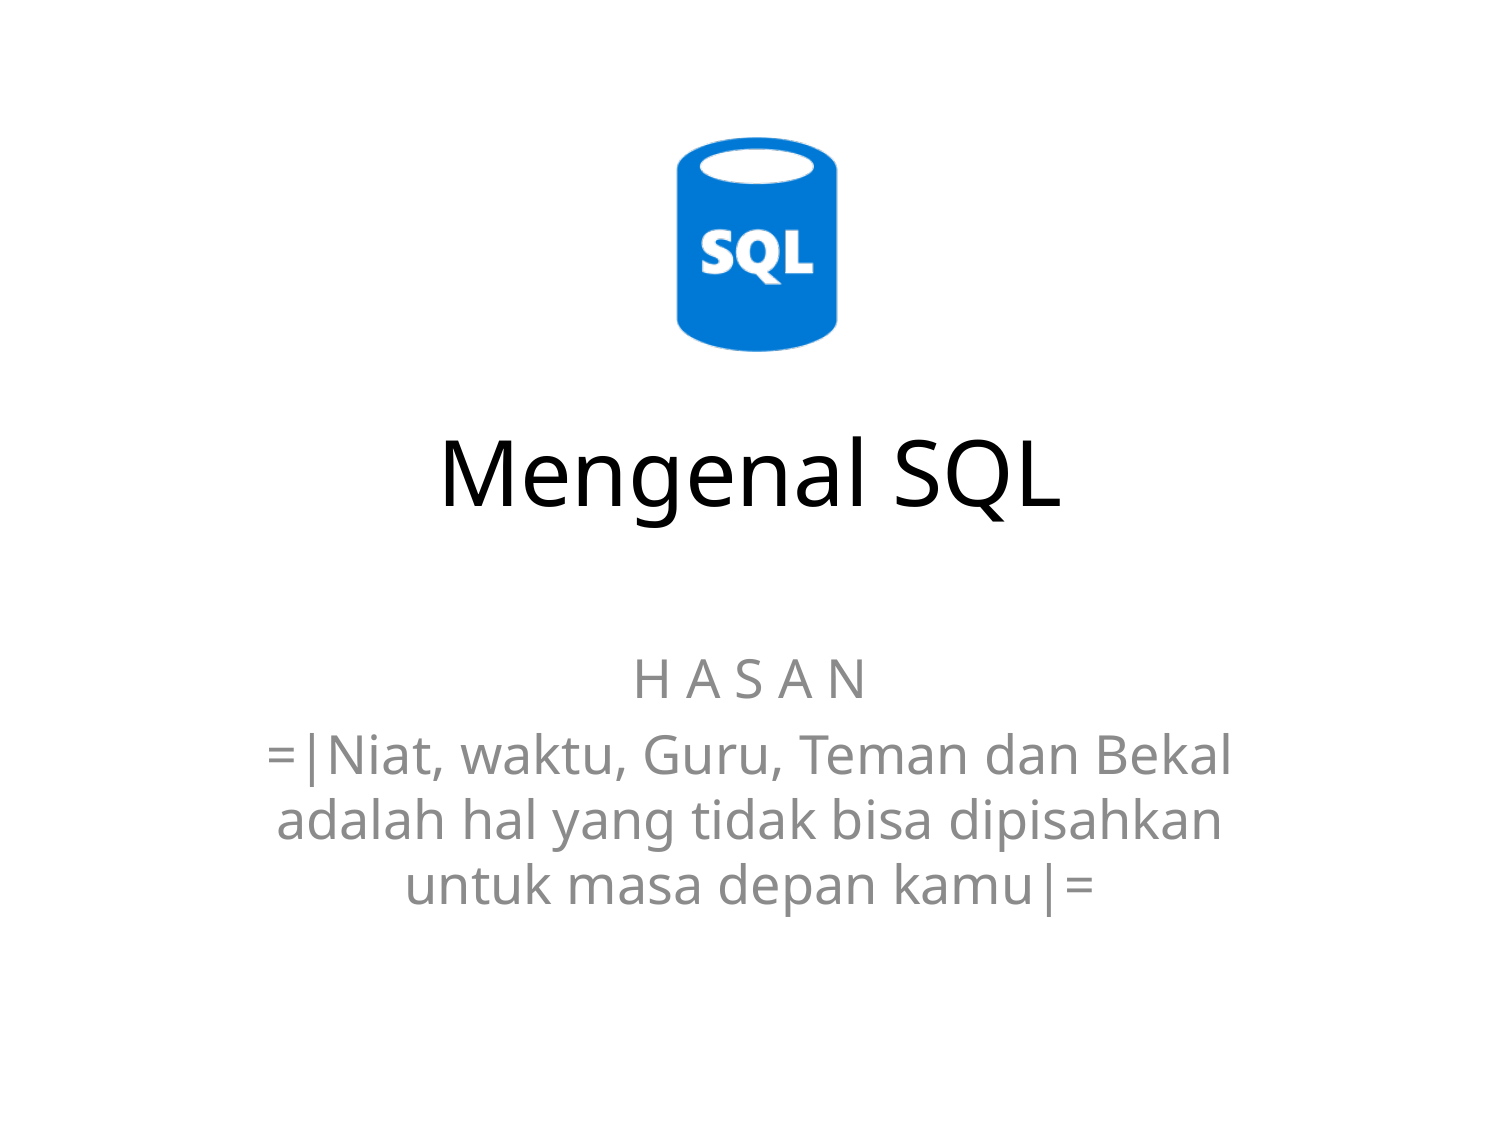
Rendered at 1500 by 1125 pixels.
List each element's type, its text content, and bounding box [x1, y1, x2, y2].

title Mengenal SQL [112, 349, 1388, 591]
subtitle H A S A N =|Niat, waktu, Guru, Teman dan Bekal adalah hal yang tidak bisa dipisahkan untuk masa depan kamu|= [225, 637, 1275, 925]
picture [649, 137, 865, 352]
